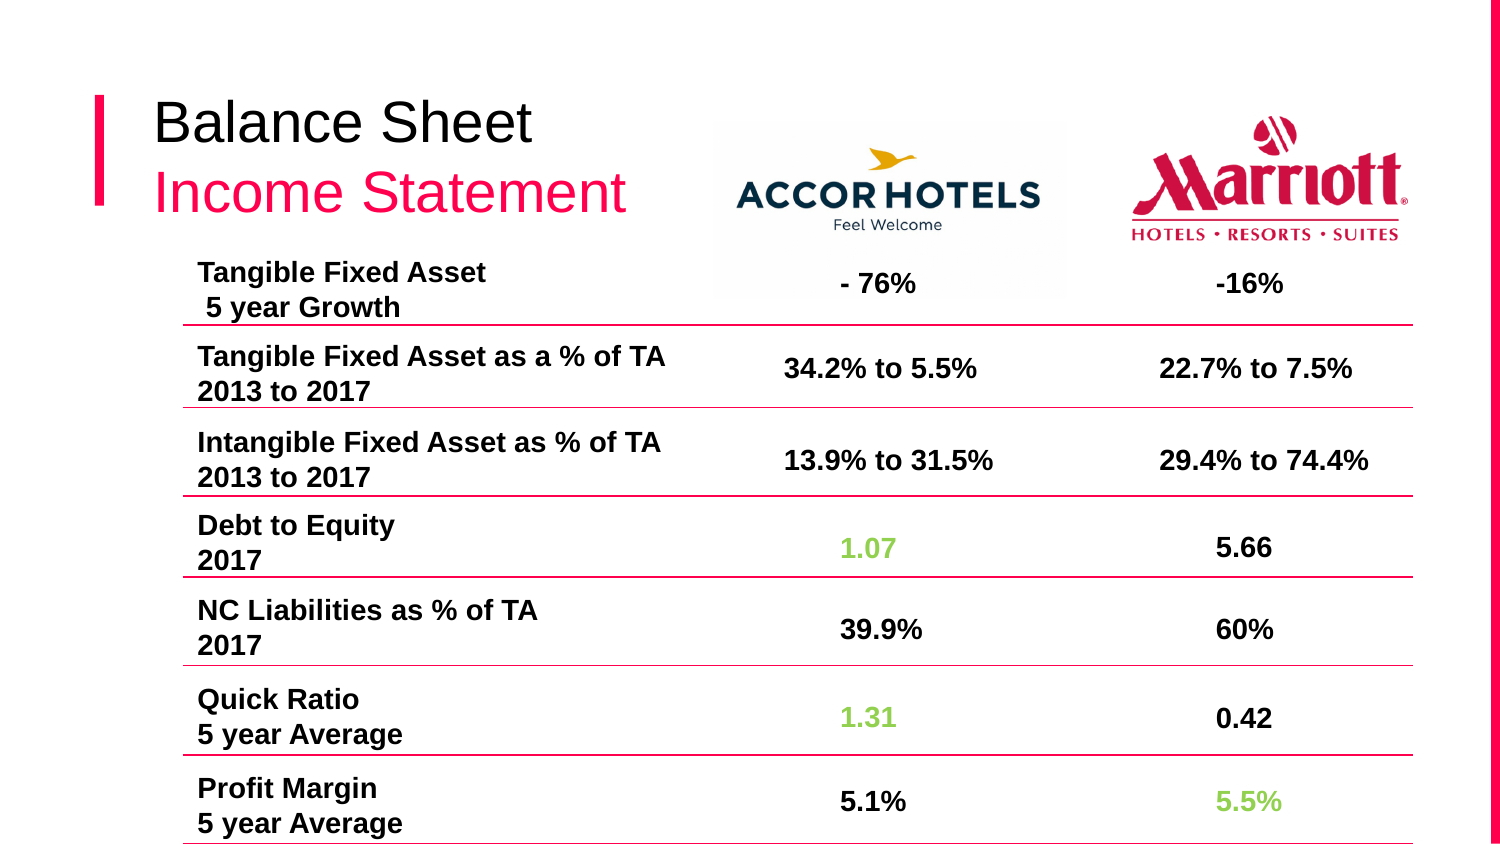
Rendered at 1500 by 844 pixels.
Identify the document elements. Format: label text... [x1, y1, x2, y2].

text_box 0.42 [1201, 691, 1339, 742]
picture [712, 121, 1067, 299]
text_box 34.2% to 5.5% [769, 341, 1011, 392]
text_box Tangible Fixed Asset as a % of TA 2013 to 2017 [182, 332, 693, 407]
text_box 13.9% to 31.5% [769, 433, 1011, 484]
text_box 5.5% [1201, 775, 1339, 825]
text_box 60% [1201, 602, 1339, 653]
text_box -16% [1201, 260, 1339, 307]
text_box 22.7% to 7.5% [1144, 341, 1395, 392]
title Balance Sheet Income Statement [138, 69, 668, 210]
text_box 5.1% [825, 775, 955, 825]
text_box 5.66 [1201, 520, 1330, 571]
text_box 1.31 [825, 691, 955, 742]
text_box 1.07 [825, 522, 955, 572]
picture [1111, 104, 1428, 252]
text_box Debt to Equity 2017 [182, 502, 693, 576]
text_box Quick Ratio 5 year Average [182, 673, 693, 754]
text_box Tangible Fixed Asset 5 year Growth [182, 245, 693, 324]
text_box 39.9% [825, 602, 955, 653]
text_box Profit Margin 5 year Average [182, 762, 693, 843]
text_box 29.4% to 74.4% [1144, 433, 1395, 484]
text_box NC Liabilities as % of TA 2017 [182, 584, 693, 665]
text_box Intangible Fixed Asset as % of TA 2013 to 2017 [182, 416, 693, 495]
